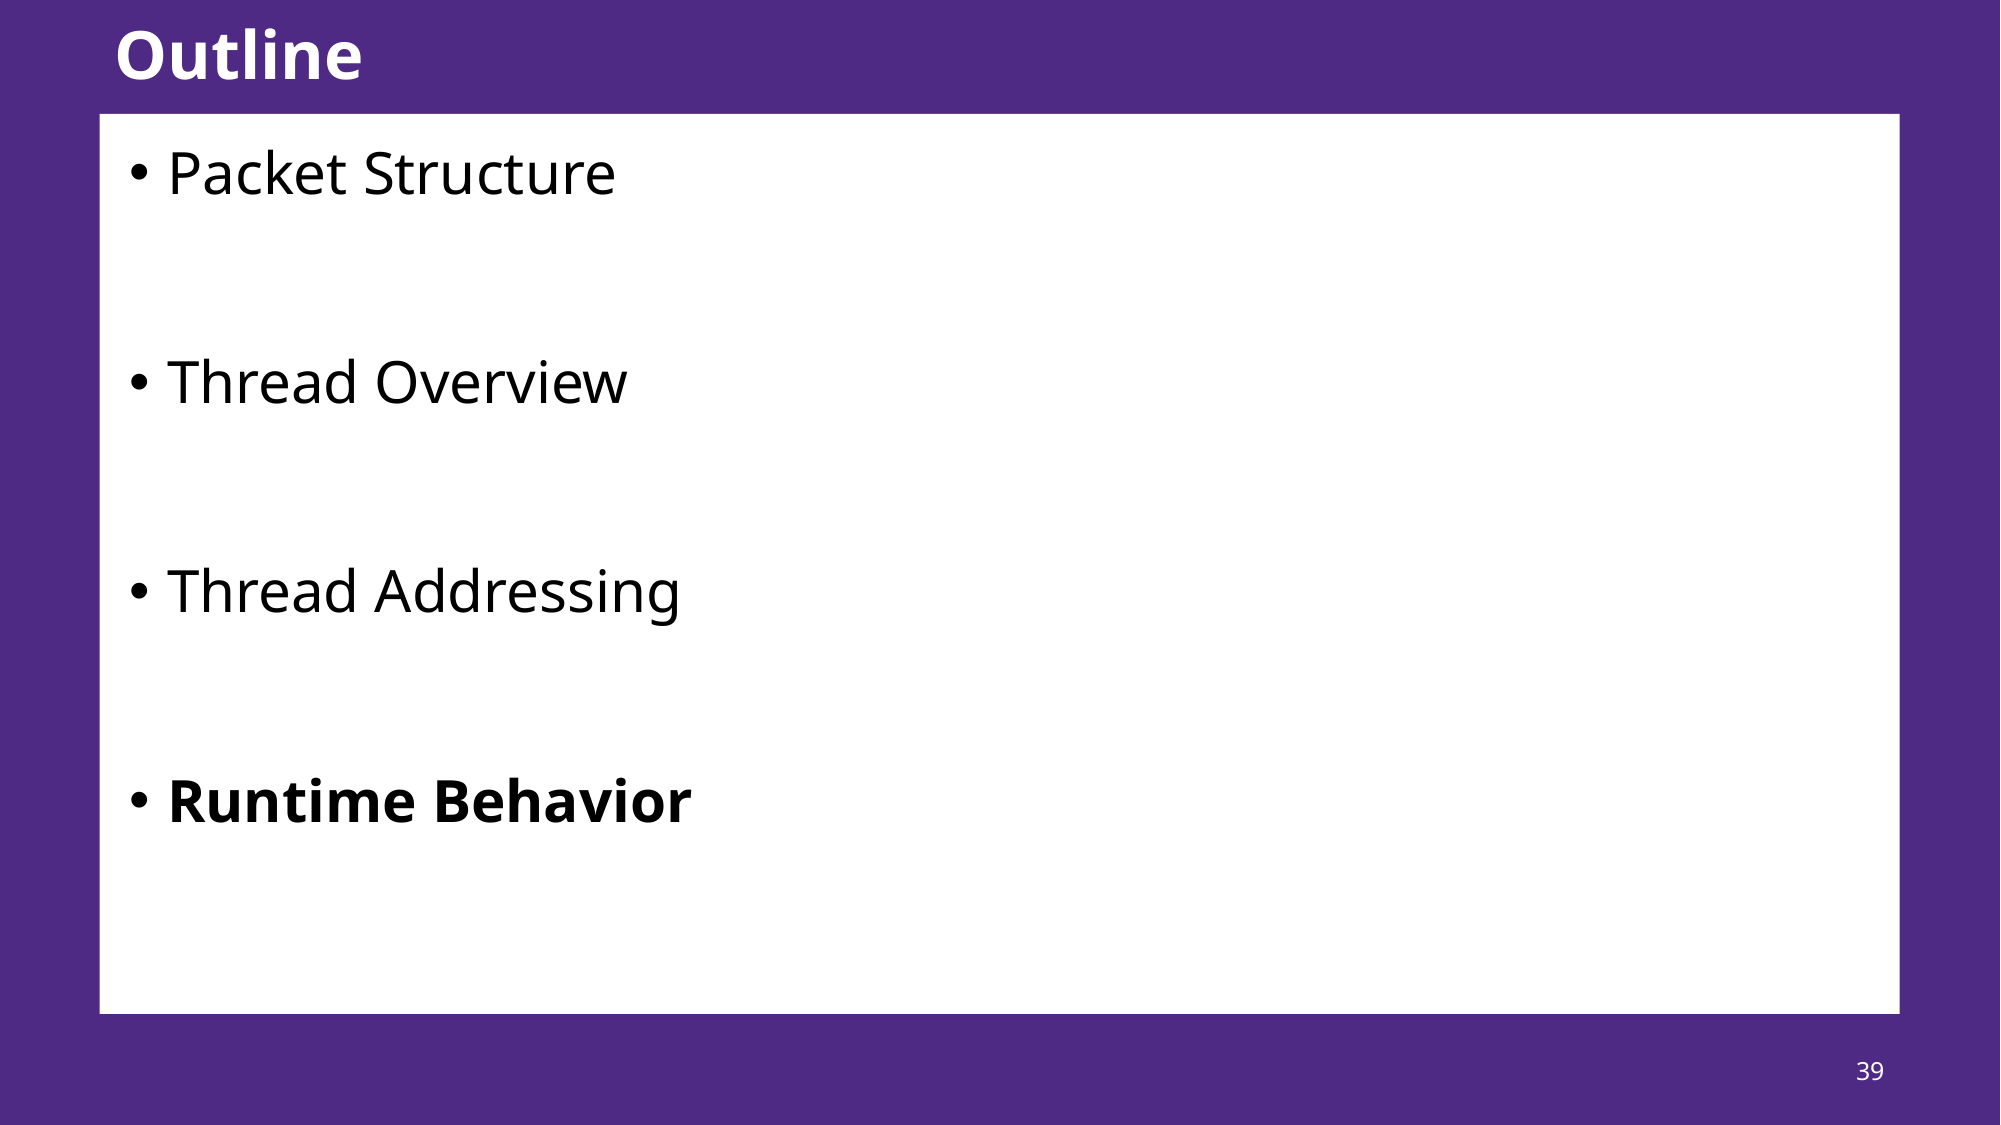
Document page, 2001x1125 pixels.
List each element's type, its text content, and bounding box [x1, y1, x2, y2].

title Outline [99, 1, 1900, 114]
slide_number 39 [1749, 1042, 1900, 1103]
list Packet Structure Thread Overview Thread Addressing Runtime Behavior [99, 114, 1900, 1014]
